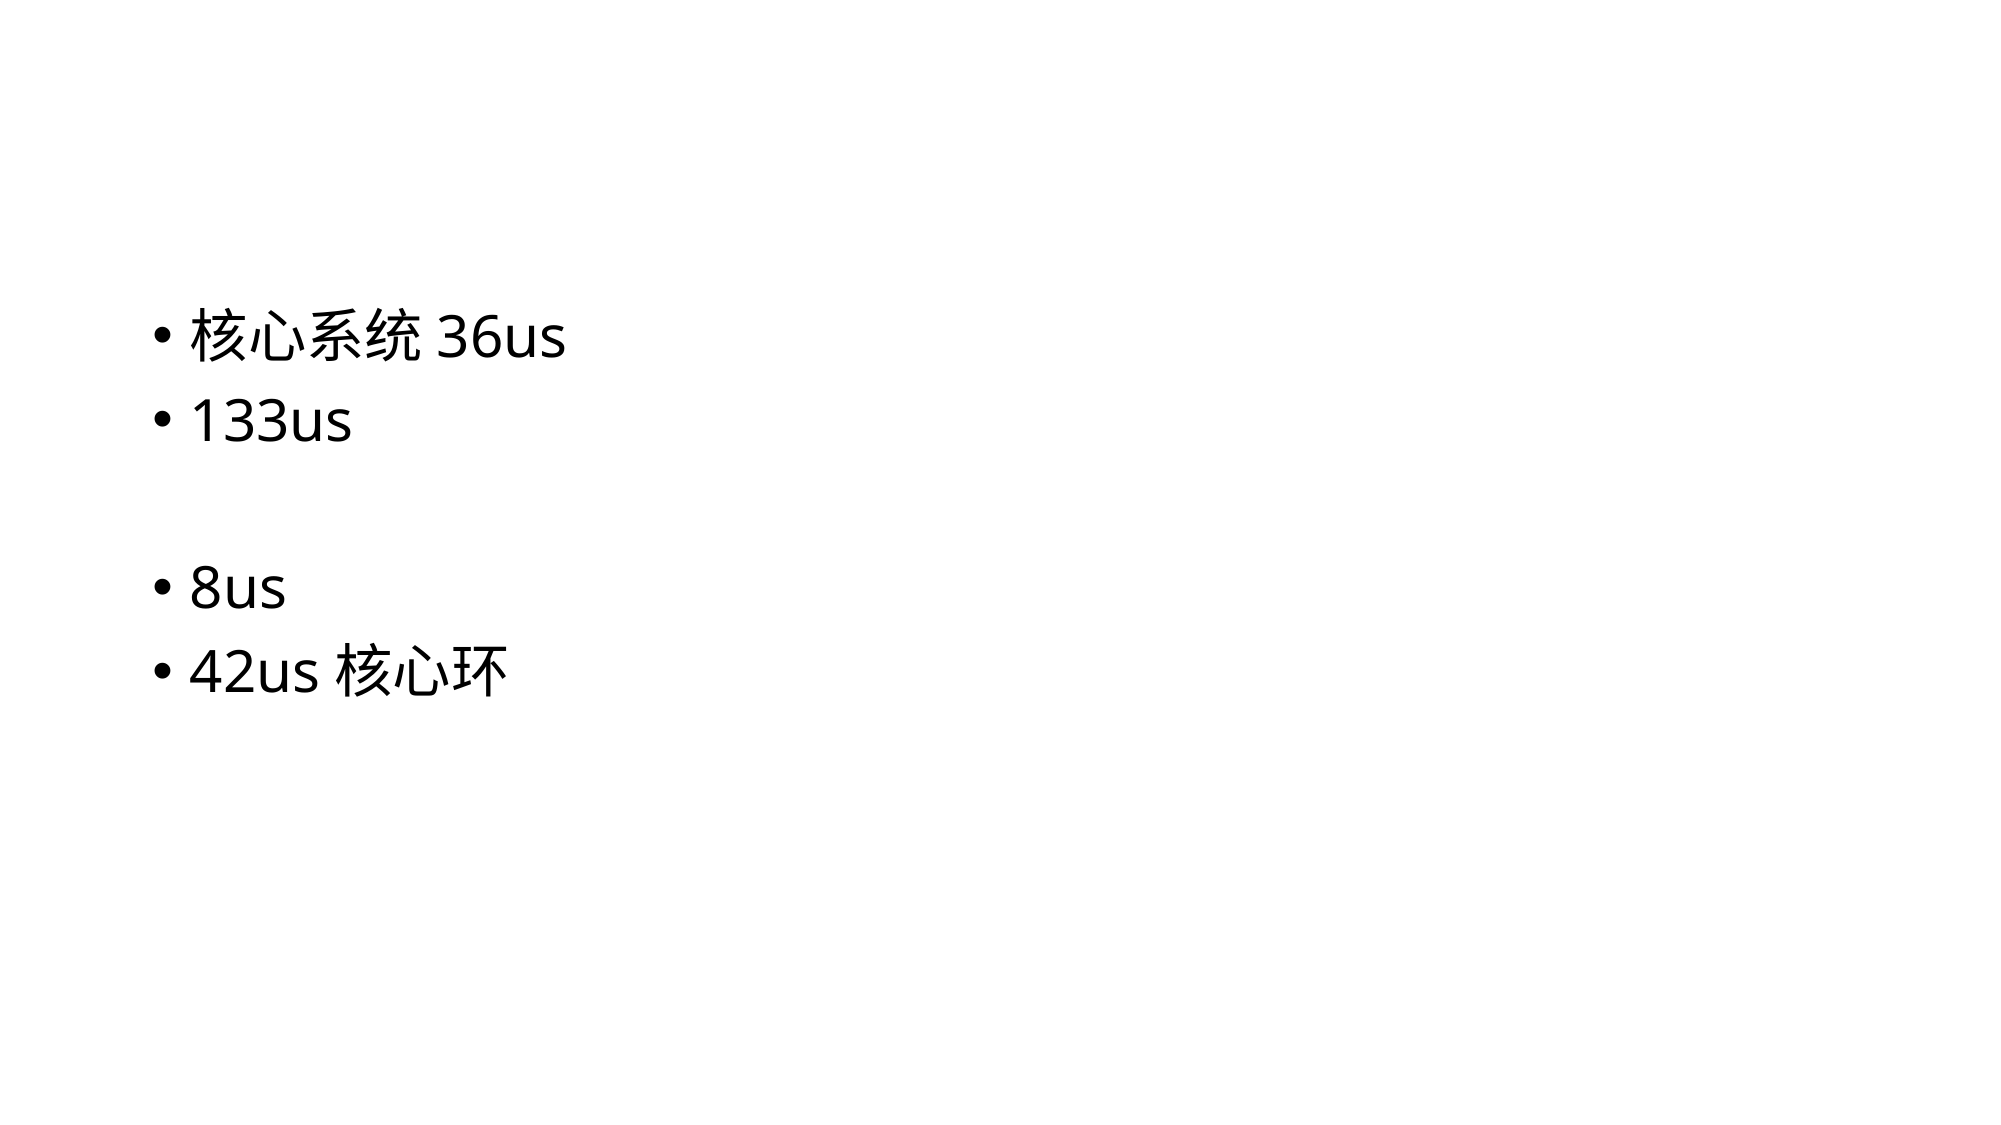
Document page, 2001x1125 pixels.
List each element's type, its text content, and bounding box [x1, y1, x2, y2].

list 核心系统36us 133us 8us 42us核心环 [137, 299, 1863, 1014]
